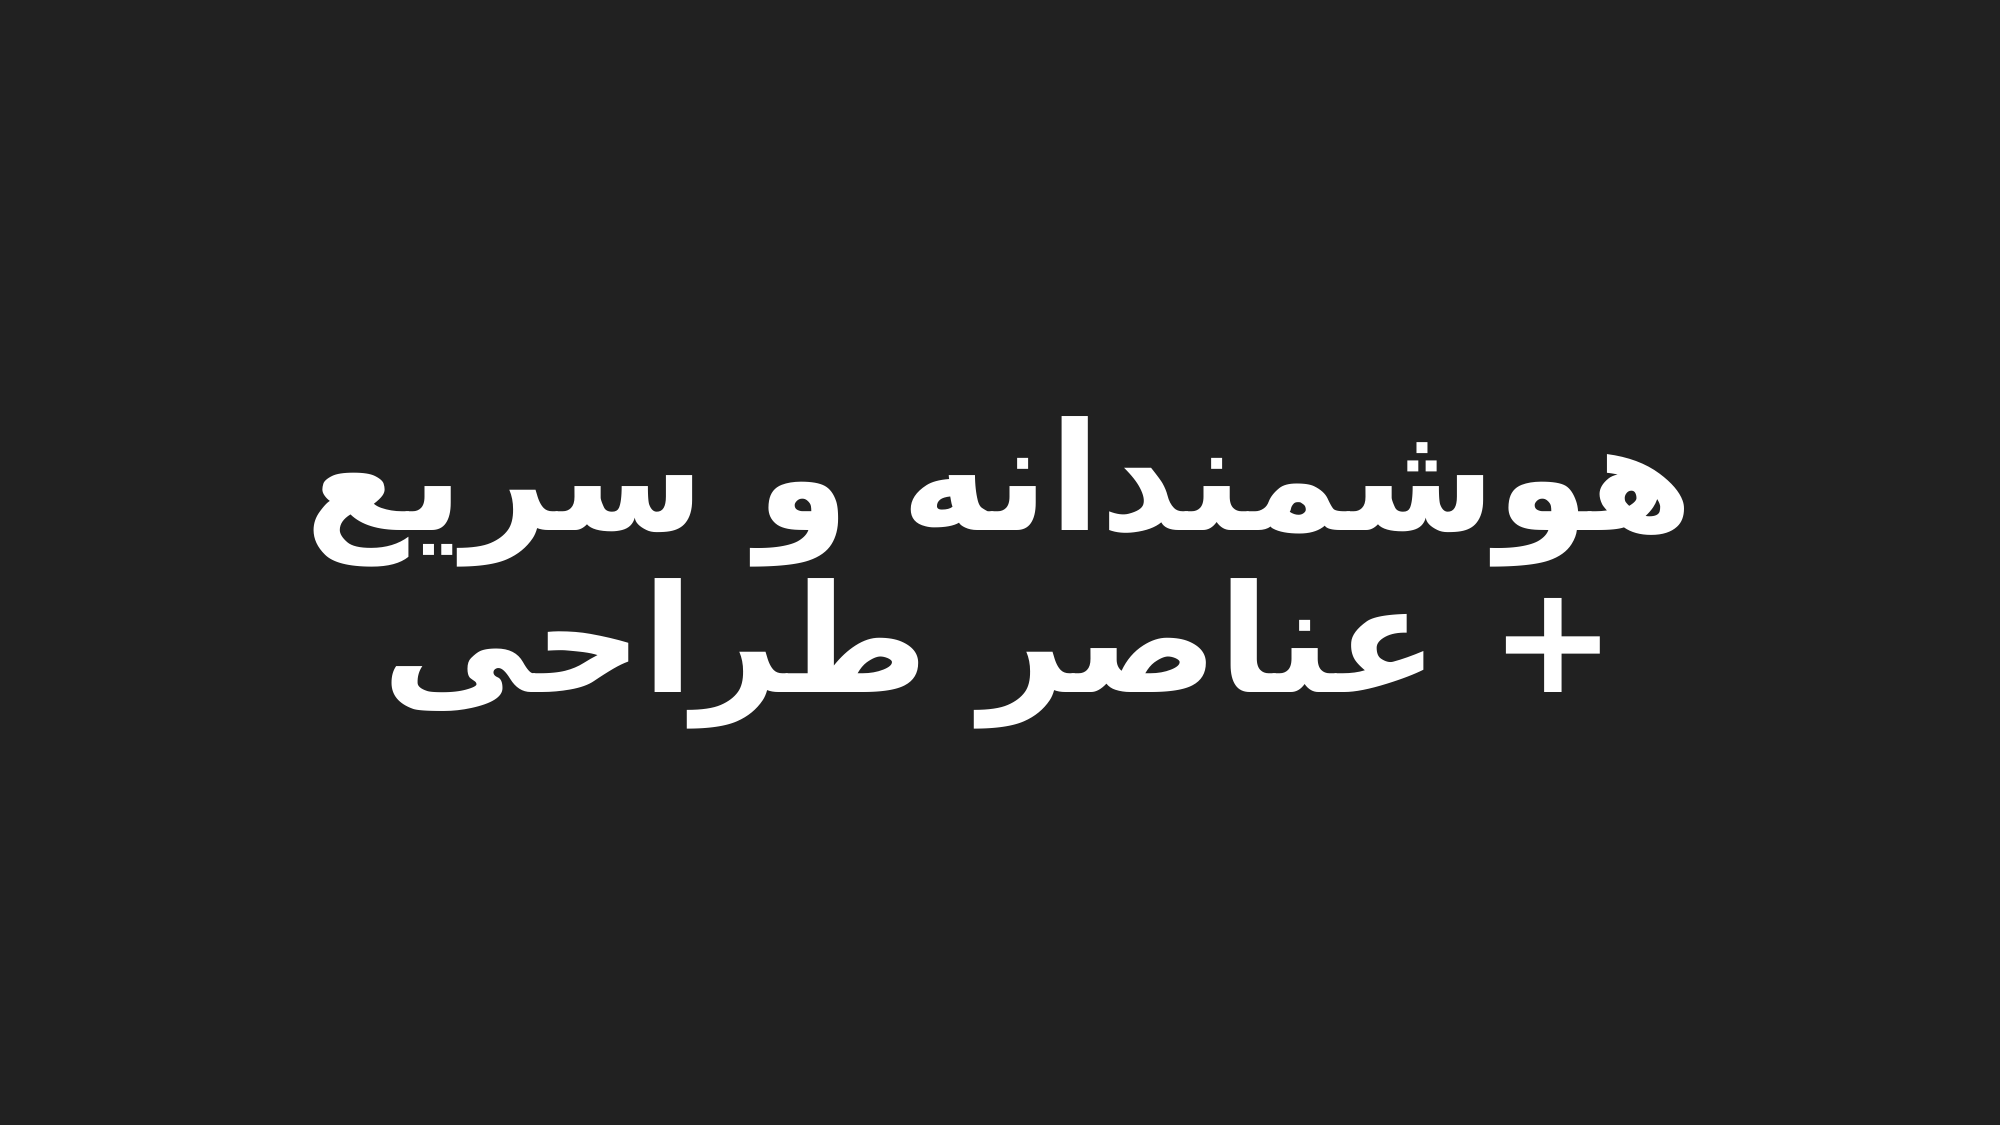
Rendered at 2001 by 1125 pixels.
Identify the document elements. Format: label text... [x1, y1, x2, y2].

title هوشمندانه و سریع + عناصر طراحی [0, 359, 2000, 766]
